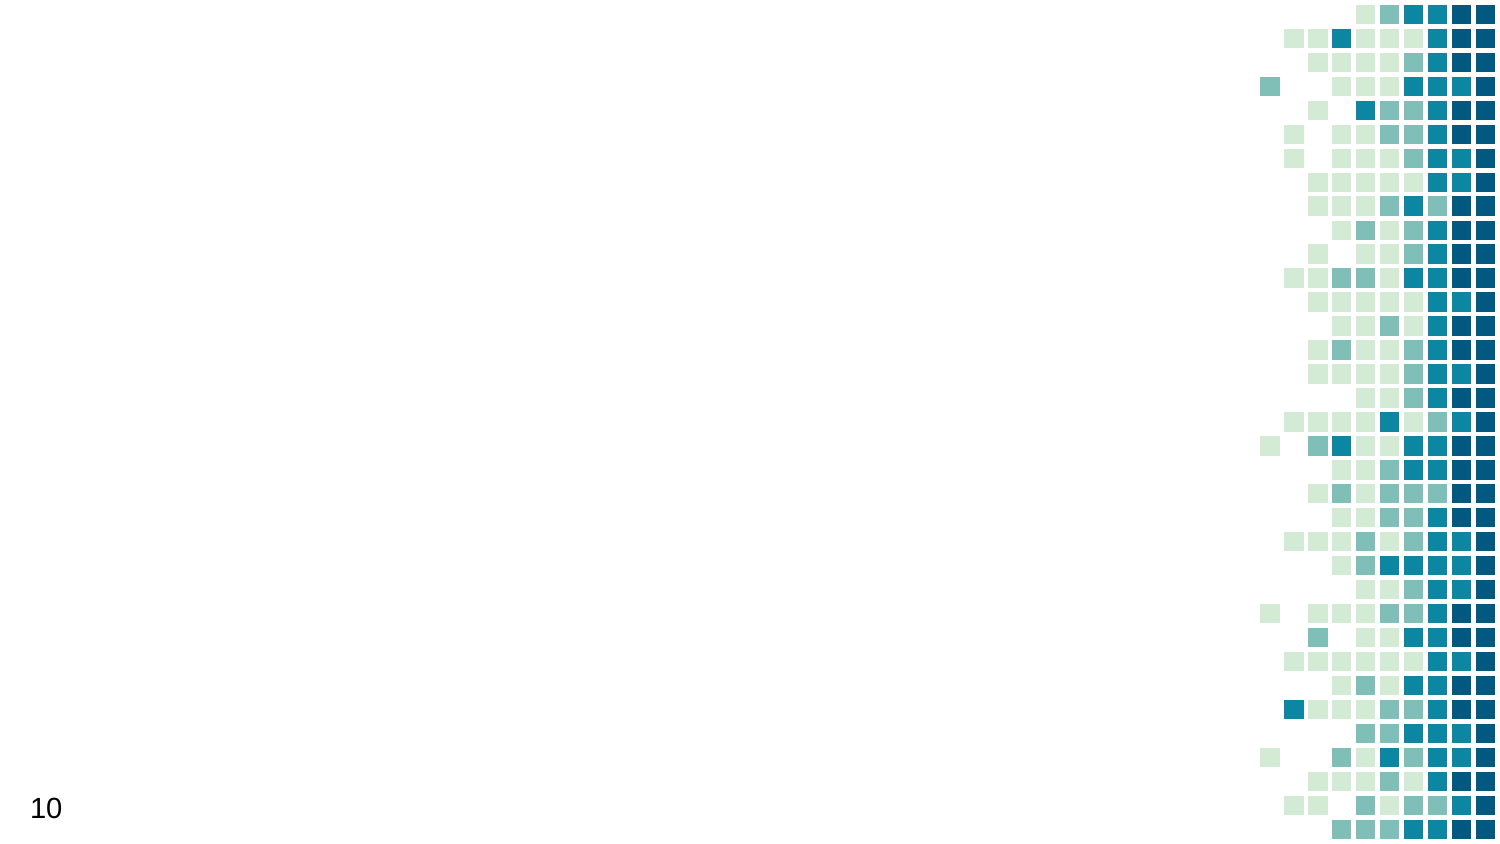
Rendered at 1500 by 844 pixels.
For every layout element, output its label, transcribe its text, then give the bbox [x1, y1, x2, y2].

slide_number 10 [15, 774, 105, 839]
